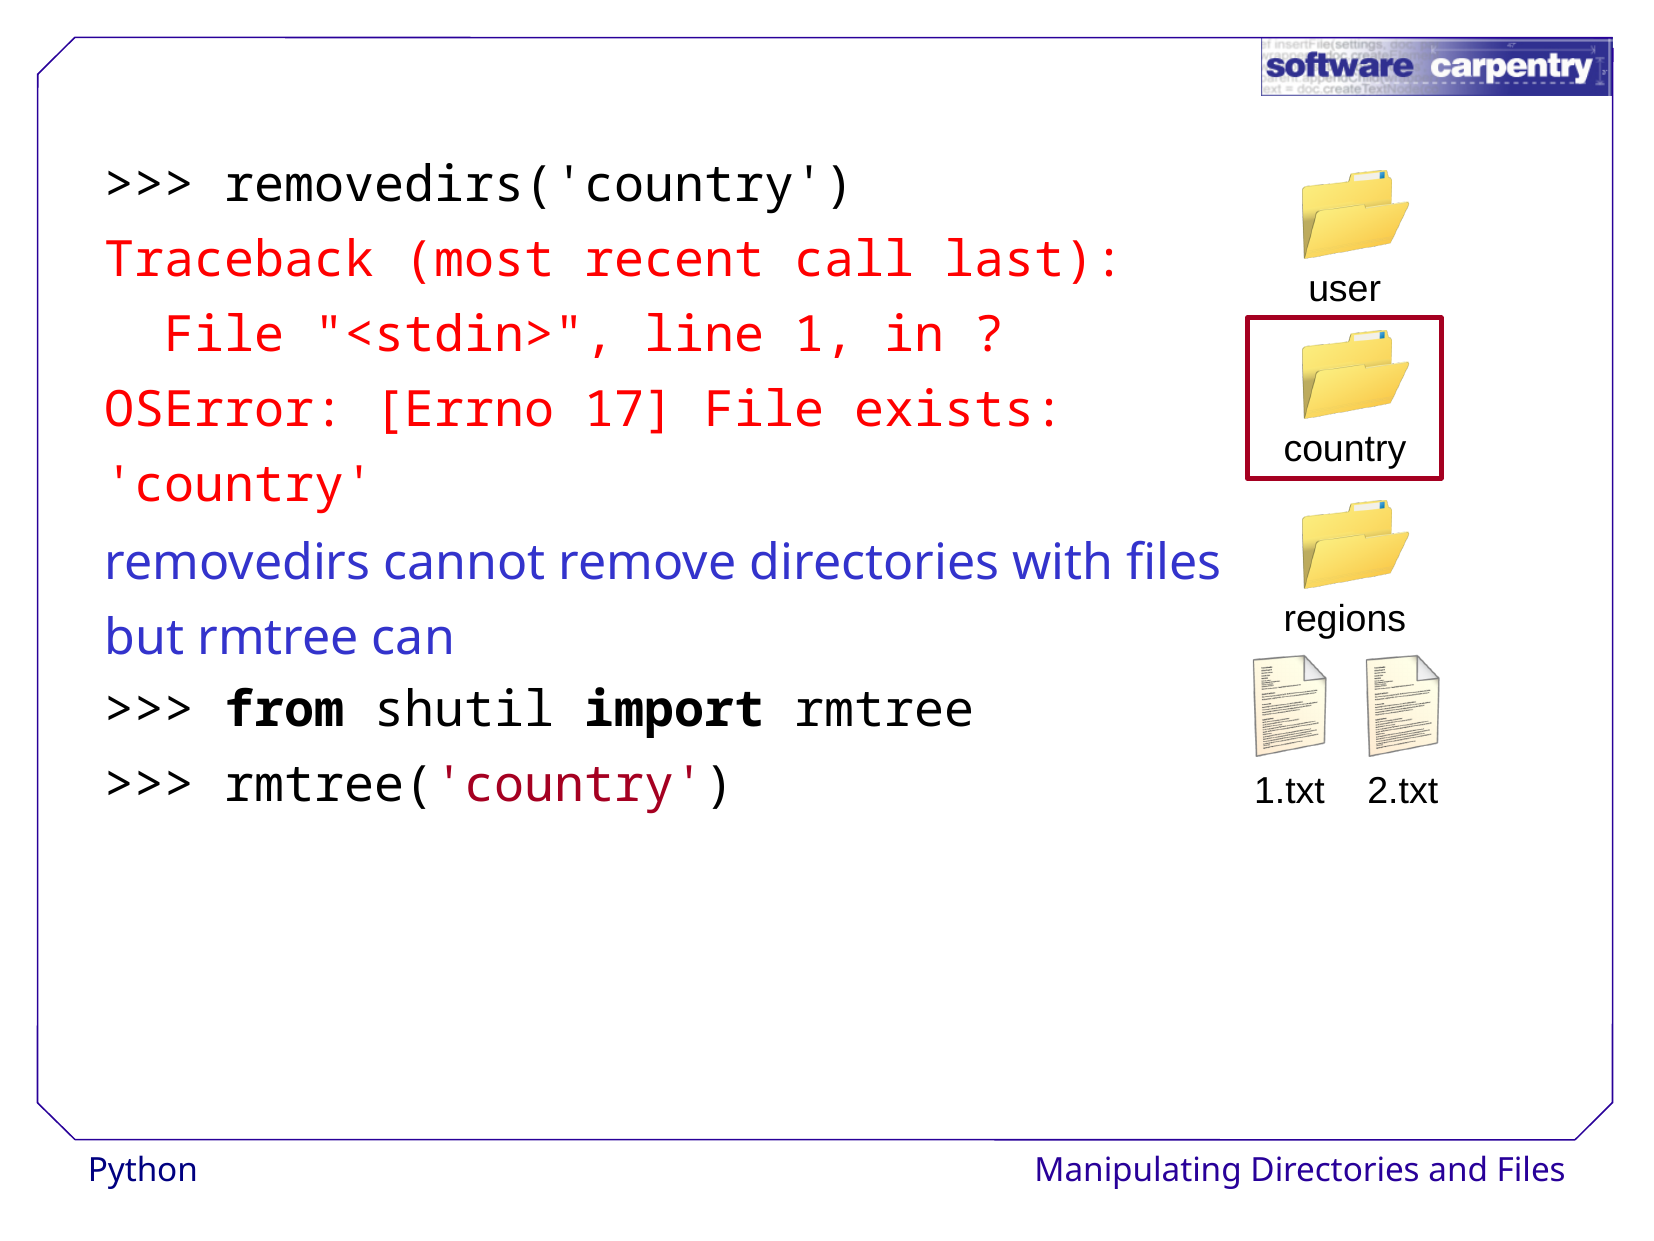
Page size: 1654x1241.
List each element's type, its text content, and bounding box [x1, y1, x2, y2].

text_box [1424, 317, 1442, 479]
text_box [1267, 486, 1423, 649]
text_box 1.txt [1239, 770, 1340, 820]
text_box [1247, 317, 1265, 479]
text_box removedirs cannot remove directories with files but rmtree can [89, 506, 808, 602]
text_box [1267, 316, 1423, 479]
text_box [1292, 156, 1413, 319]
picture [1261, 39, 1613, 96]
text_box 2.txt [1352, 770, 1454, 820]
text_box >>> removedirs('country') Traceback (most recent call last): File "<stdin>", line 1, in ? OSError: [Errno 17] File exists: 'country' >>> from shutil import rmtree >>> rmtree('country') [89, 128, 1512, 1036]
picture [1232, 648, 1460, 762]
